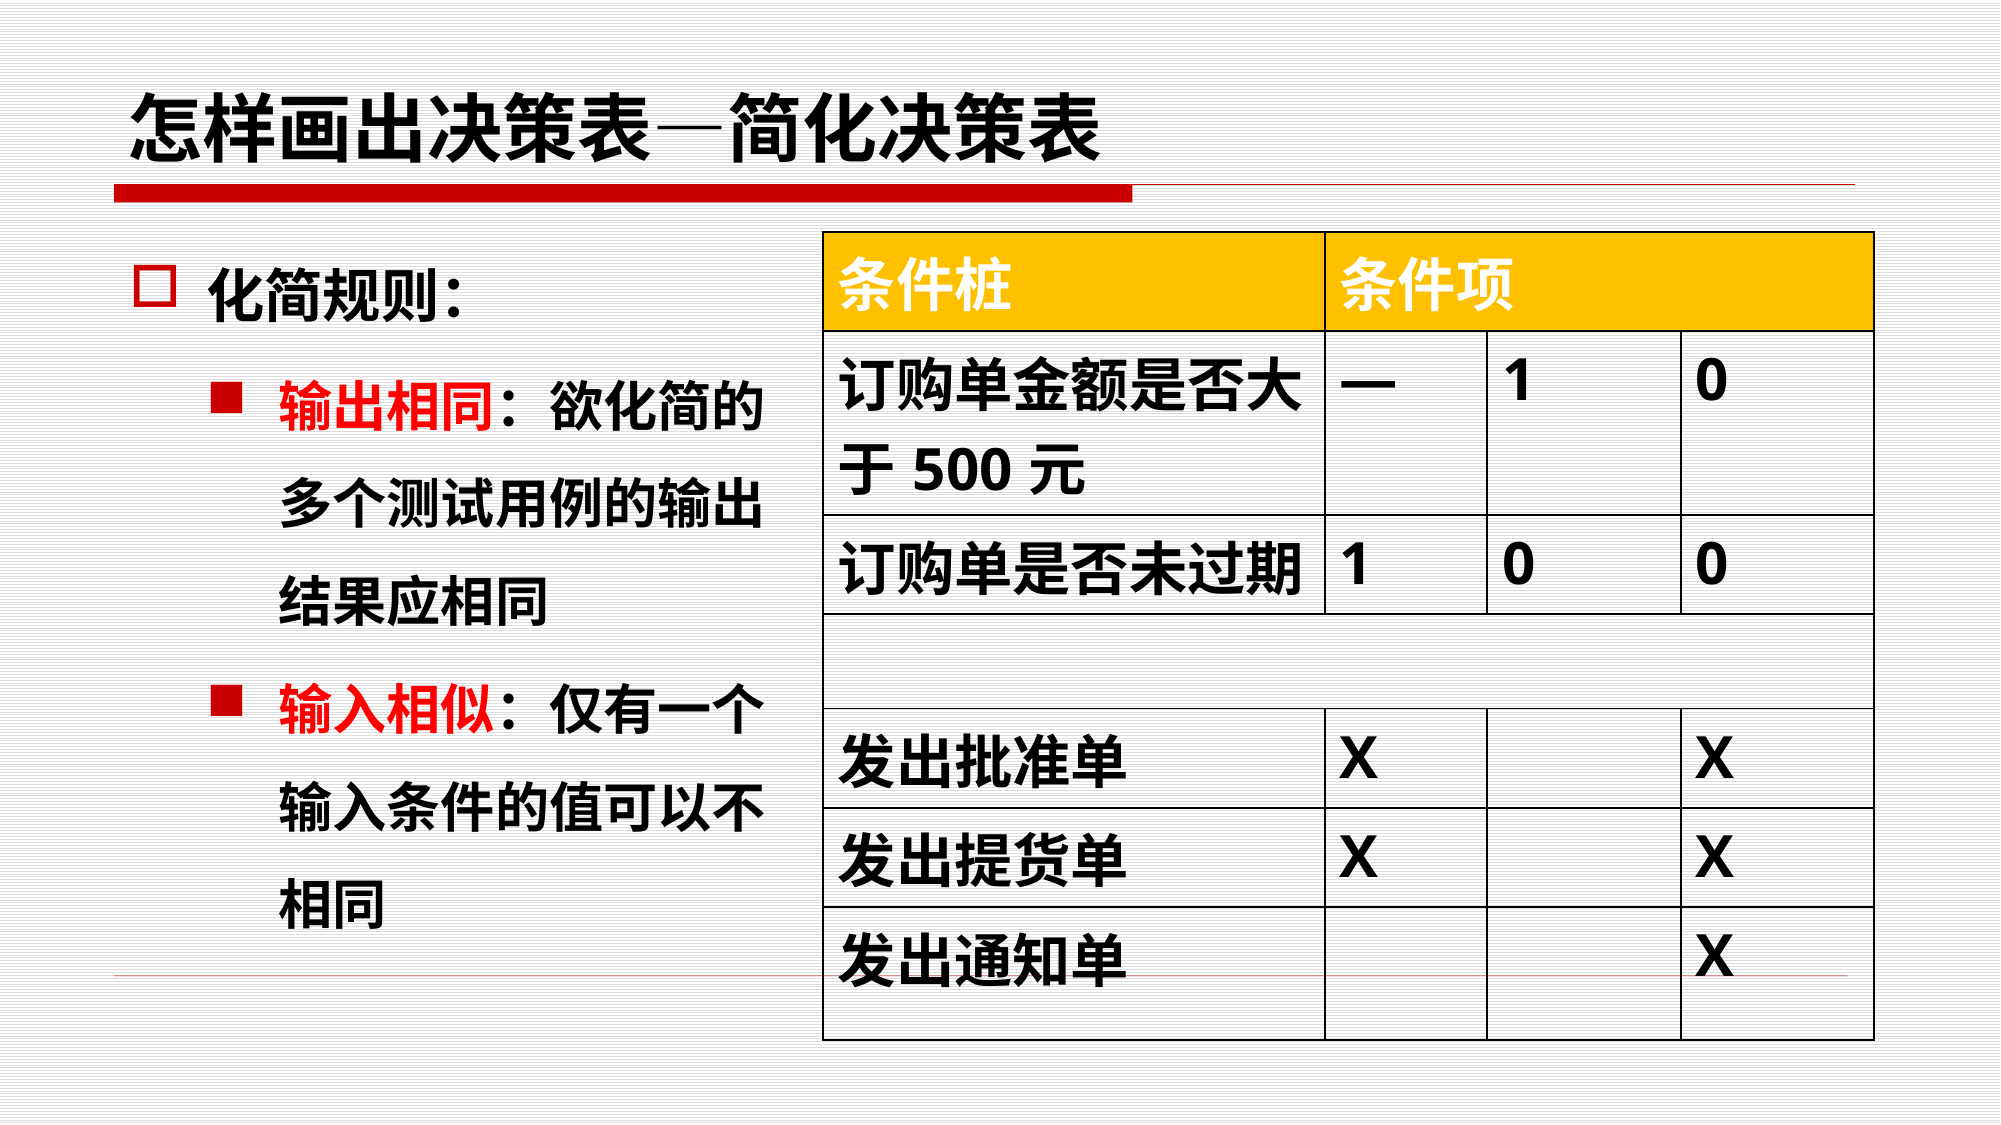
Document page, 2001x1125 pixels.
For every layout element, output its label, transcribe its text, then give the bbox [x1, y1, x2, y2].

table_cell [1326, 908, 1486, 1039]
table_cell 订购单金额是否大于500元 [824, 332, 1324, 514]
table_cell 0 [1488, 516, 1680, 613]
table_cell [1488, 908, 1680, 1039]
table_cell 发出批准单 [824, 709, 1324, 807]
table_cell 1 [1326, 516, 1486, 613]
table_cell X [1682, 908, 1873, 1039]
table_cell 0 [1682, 332, 1873, 514]
table_cell 订购单是否未过期 [824, 516, 1324, 613]
table_header 条件项 [1326, 233, 1873, 330]
table_cell 发出通知单 [824, 908, 1324, 1039]
table_cell 0 [1682, 516, 1873, 613]
table_cell X [1326, 809, 1486, 906]
table_cell X [1326, 709, 1486, 807]
list 化简规则： 输出相同：欲化简的多个测试用例的输出结果应相同 输入相似：仅有一个输入条件的值可以不相同 [114, 216, 788, 917]
title 怎样画出决策表—简化决策表 [112, 42, 1863, 179]
table_cell 1 [1488, 332, 1680, 514]
table_cell X [1682, 709, 1873, 807]
table_cell X [1682, 809, 1873, 906]
table_cell — [1326, 332, 1486, 514]
table_cell [824, 615, 1873, 708]
table_header 条件桩 [824, 233, 1324, 330]
table_cell [1488, 709, 1680, 807]
table_cell 发出提货单 [824, 809, 1324, 906]
table_cell [1488, 809, 1680, 906]
